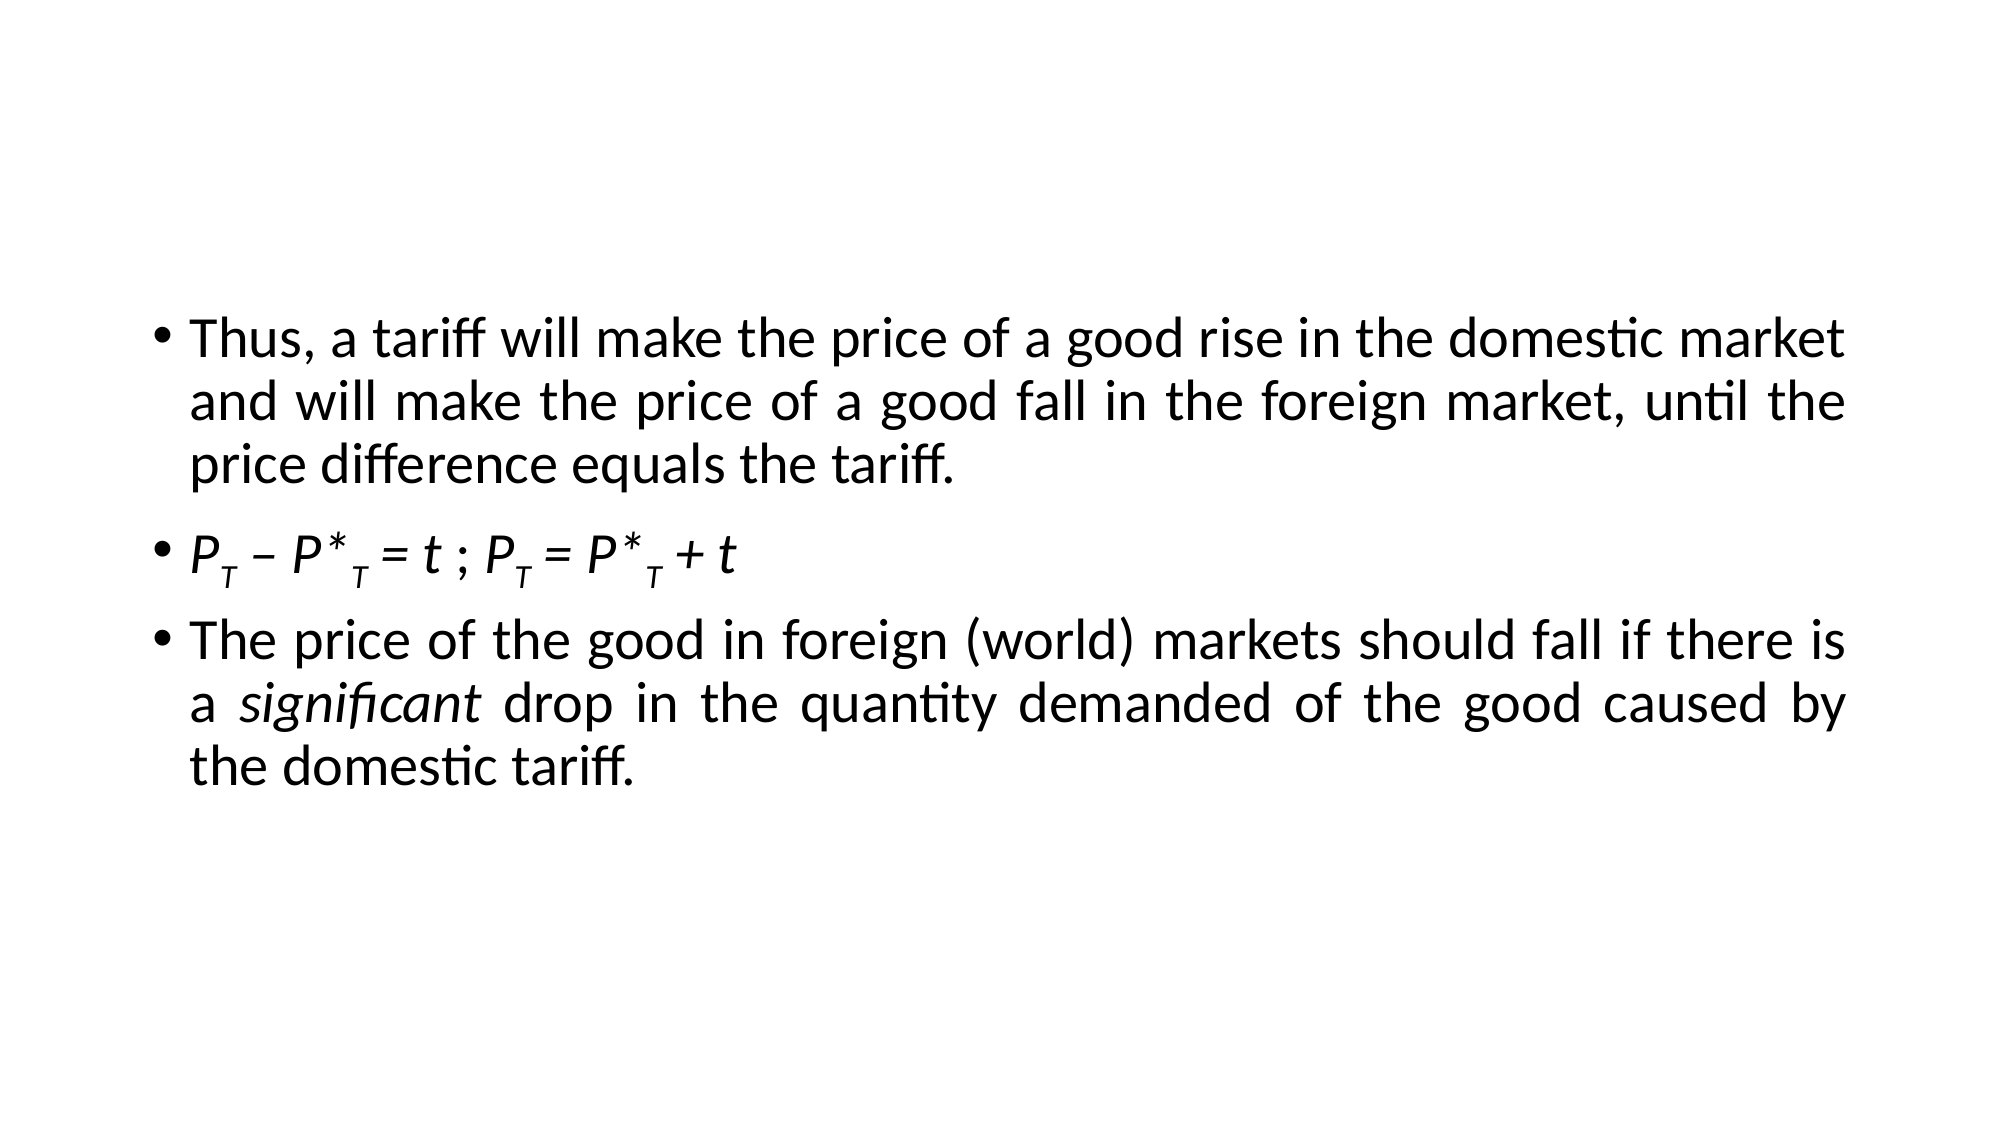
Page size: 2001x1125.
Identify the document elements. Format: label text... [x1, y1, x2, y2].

list Thus, a tariff will make the price of a good rise in the domestic market and will make the price of a good fall in the foreign market, until the price difference equals the tariff. PT – P*T = t ; PT = P*T + t The price of the good in foreign (world) markets should fall if there is a significant drop in the quantity demanded of the good caused by the domestic tariff. [137, 299, 1863, 1014]
